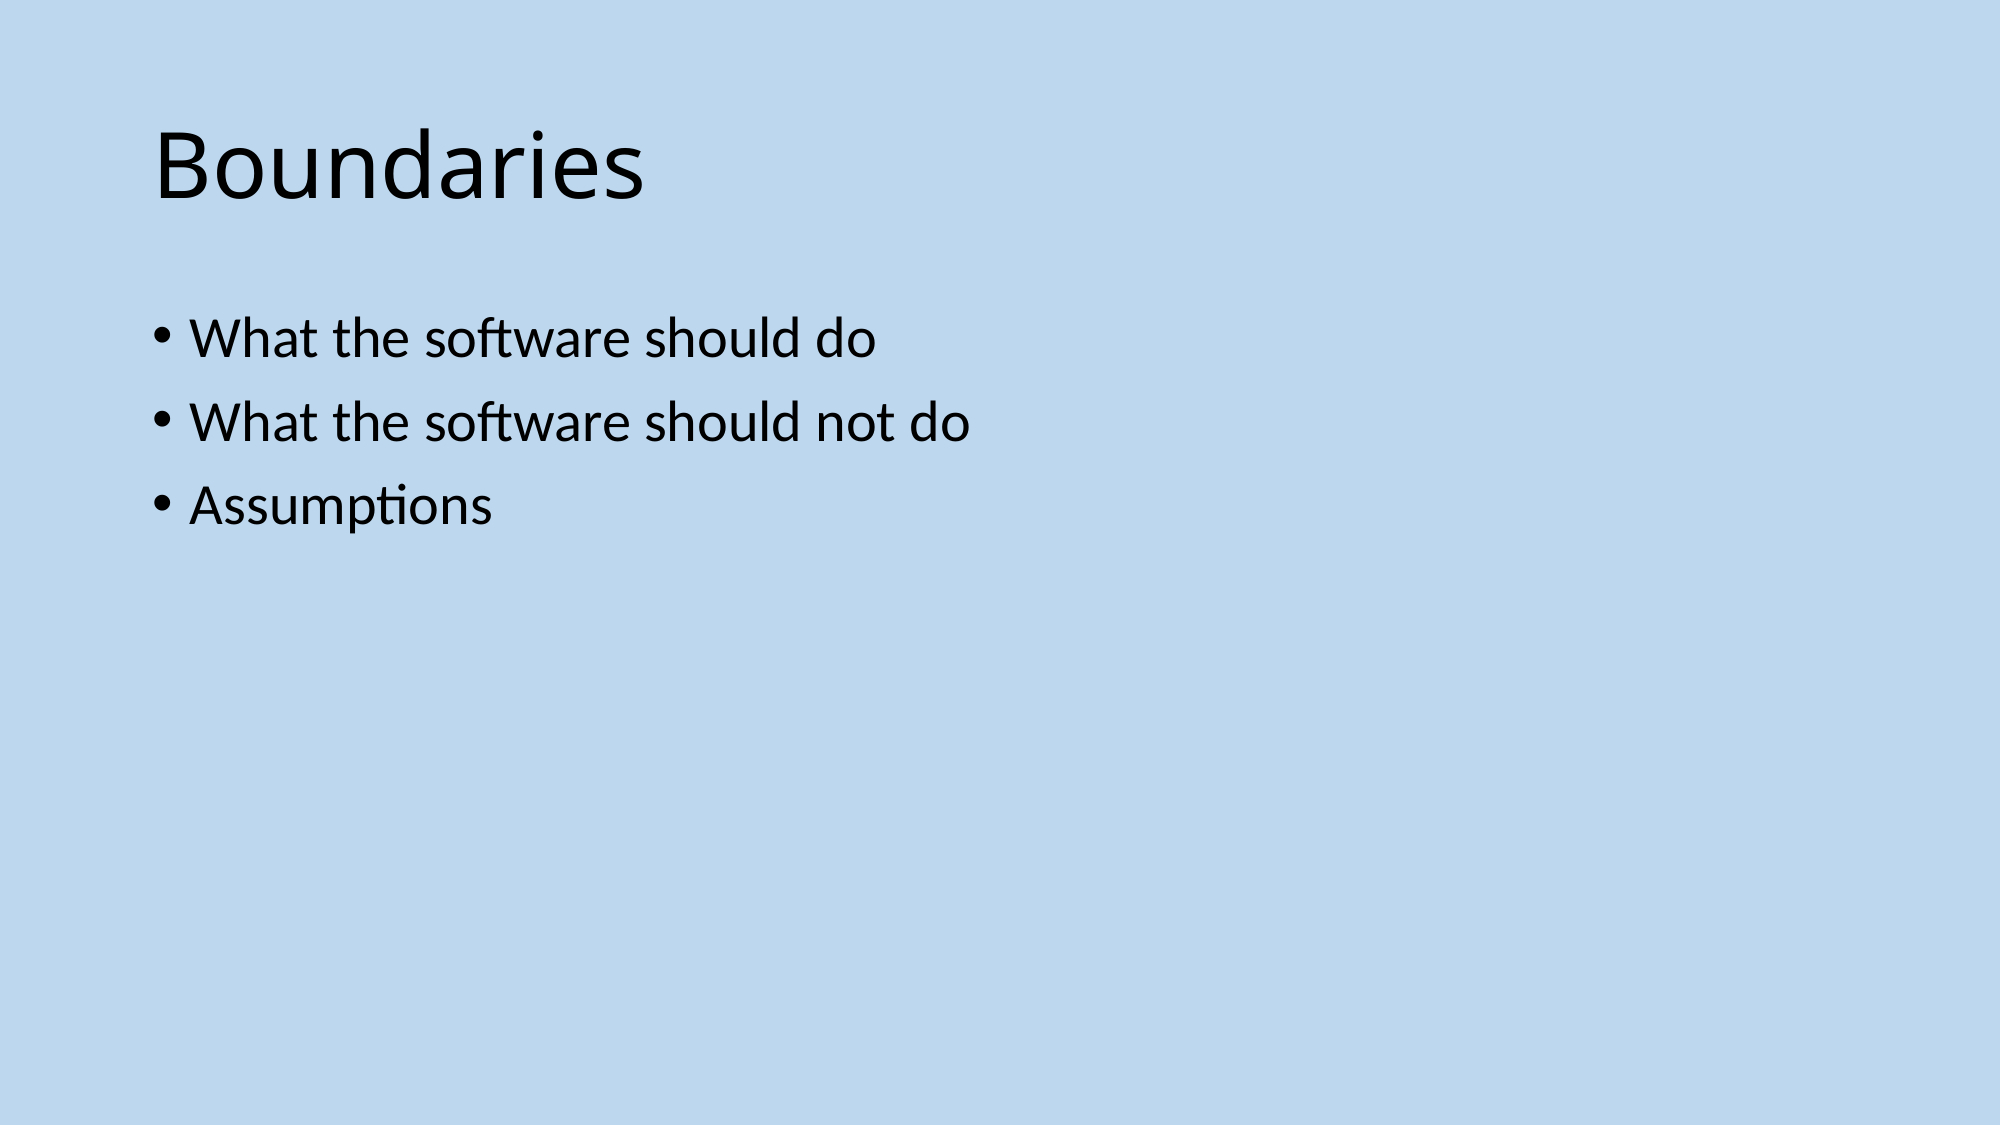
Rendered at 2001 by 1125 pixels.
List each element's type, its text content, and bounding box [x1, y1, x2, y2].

list What the software should do What the software should not do Assumptions [137, 299, 1863, 1014]
title Boundaries [137, 59, 1863, 278]
